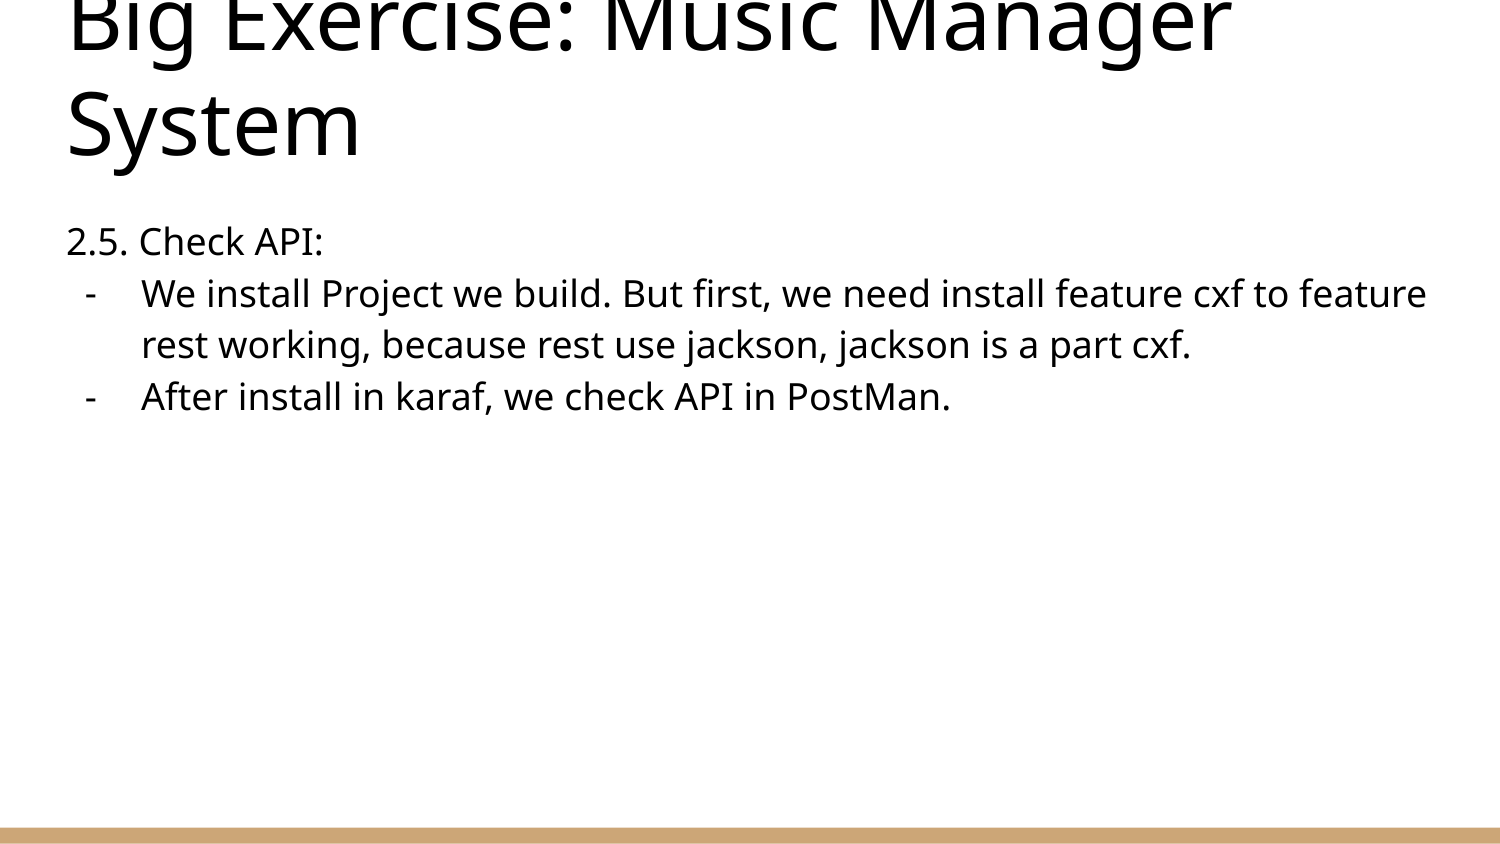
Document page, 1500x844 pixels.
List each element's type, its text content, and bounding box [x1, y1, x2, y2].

title Big Exercise: Music Manager System [51, 51, 1449, 189]
list 2.5. Check API: We install Project we build. But first, we need install feature cxf to feature rest working, because rest use jackson, jackson is a part cxf. After install in karaf, we check API in PostMan. [51, 196, 1449, 747]
